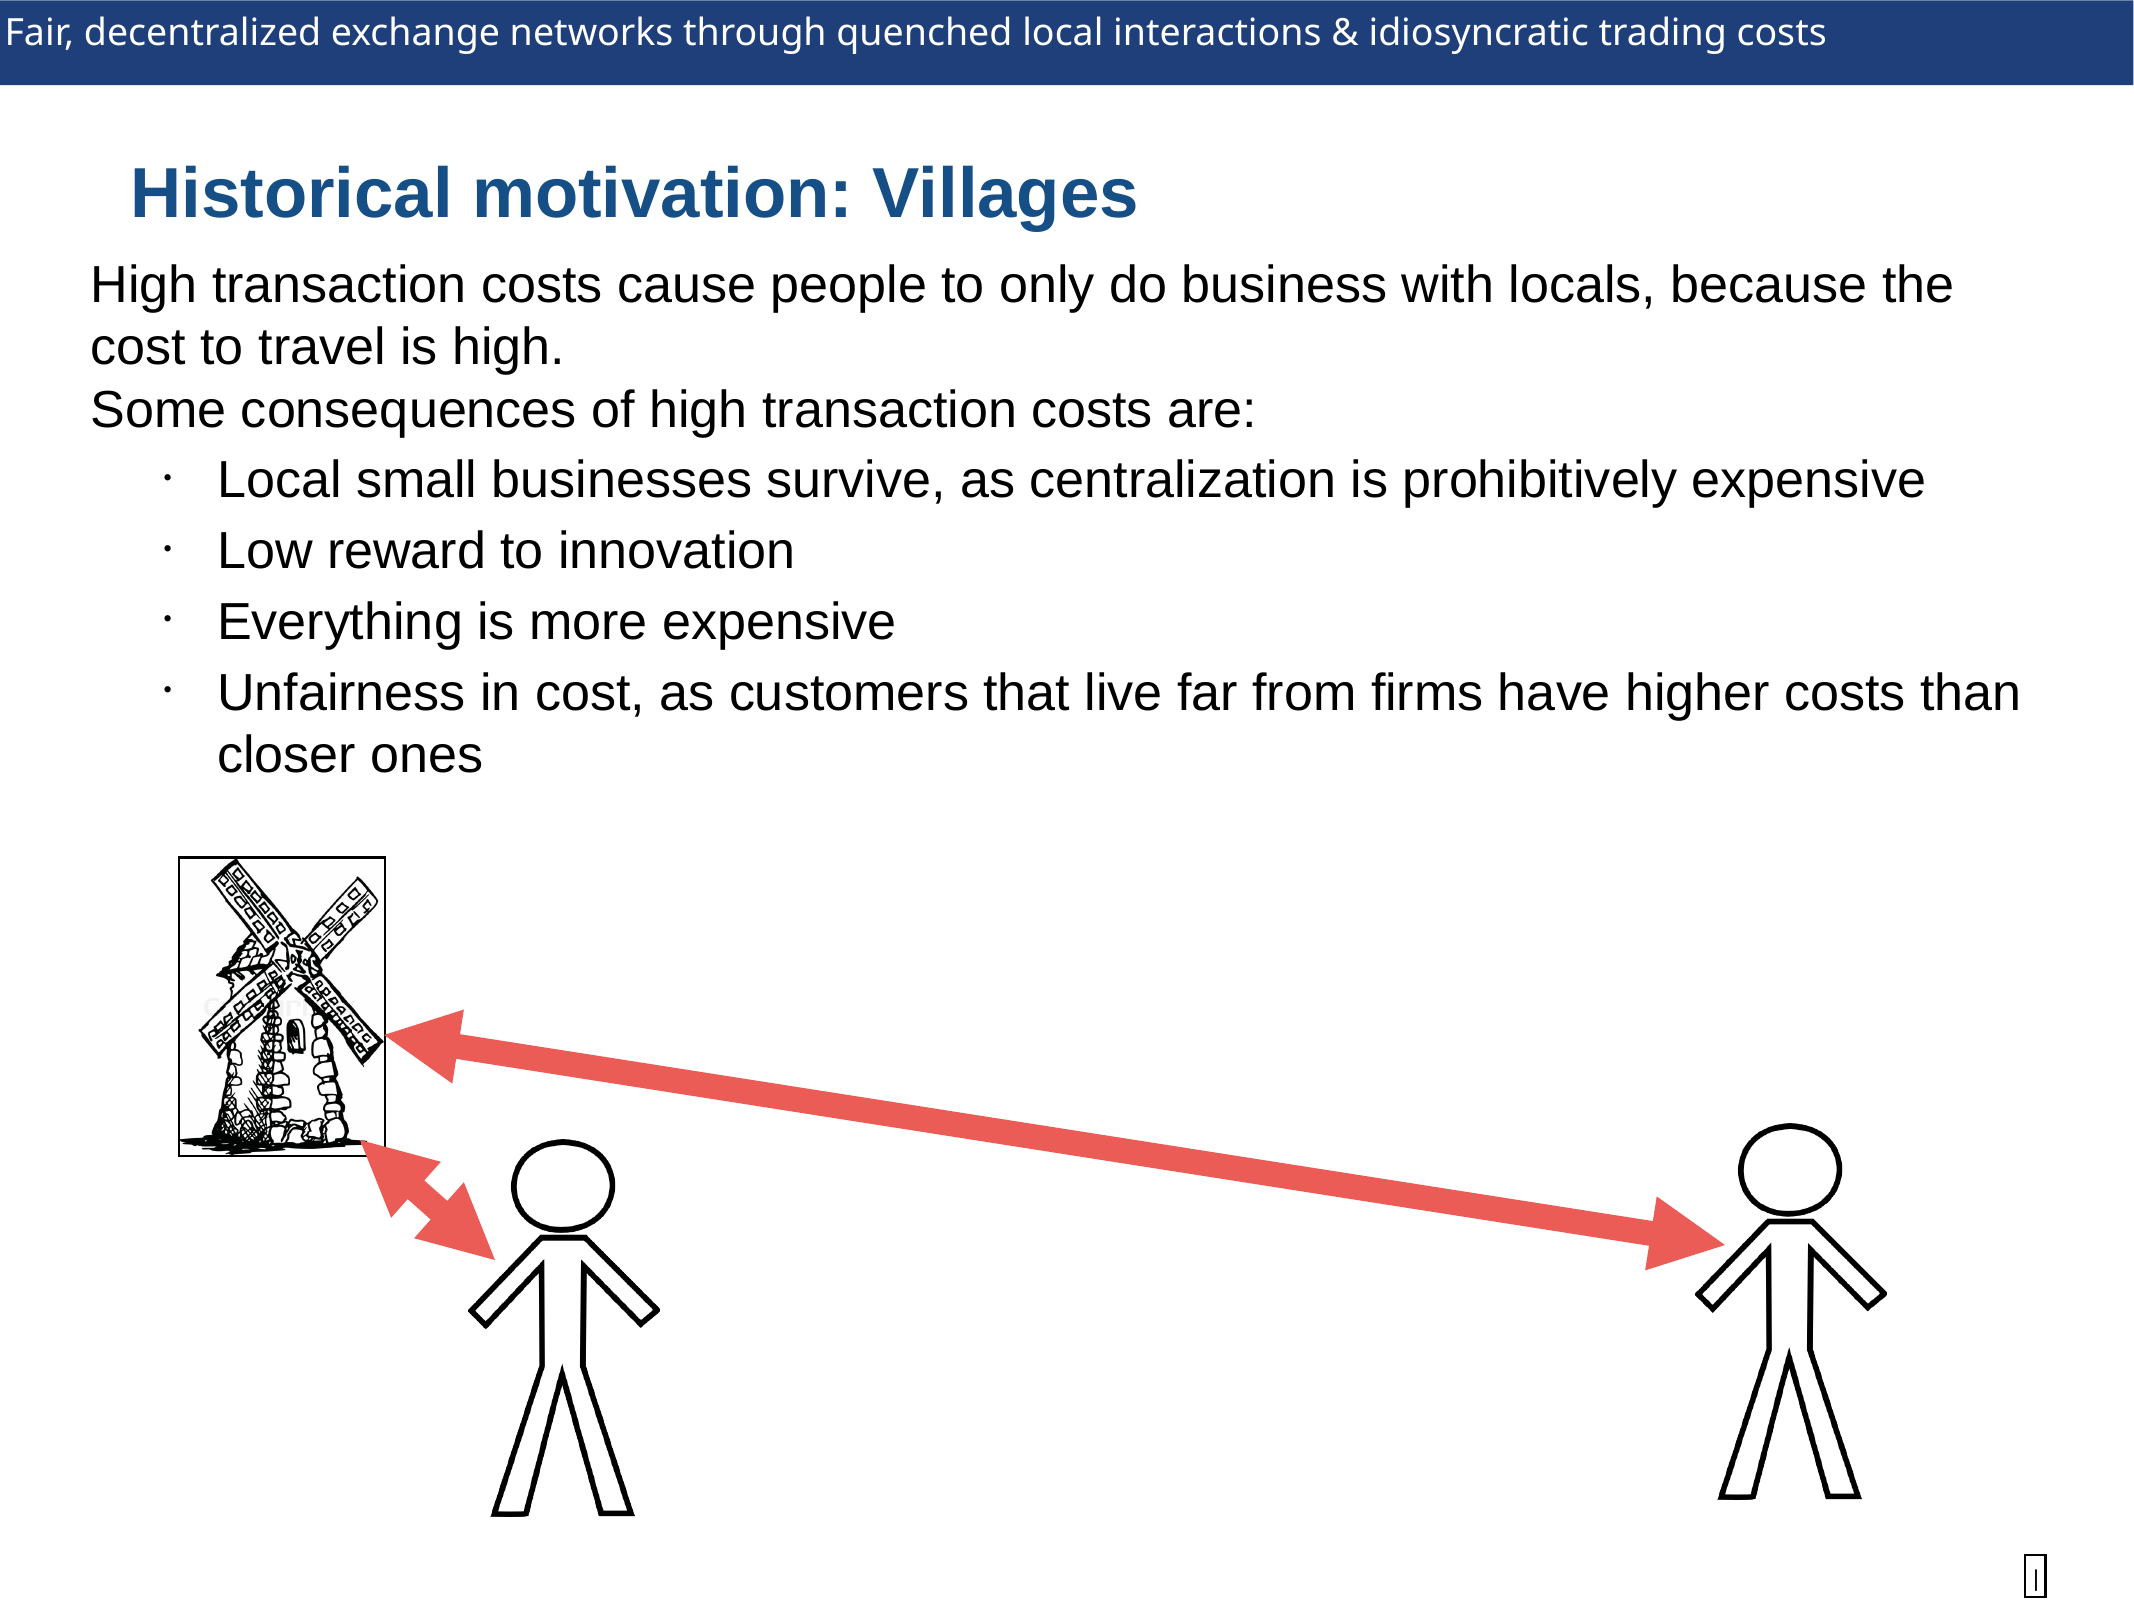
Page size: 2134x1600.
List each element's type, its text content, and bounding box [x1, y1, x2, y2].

text_box High transaction costs cause people to only do business with locals, because the cost to travel is high. Some consequences of high transaction costs are: Local small businesses survive, as centralization is prohibitively expensive Low reward to innovation Everything is more expensive Unfairness in cost, as customers that live far from firms have higher costs than closer ones [83, 242, 2050, 791]
picture [1694, 1123, 1887, 1501]
text_box [385, 1030, 1694, 1241]
picture [467, 1139, 661, 1517]
picture [179, 858, 385, 1156]
text_box Historical motivation: Villages [123, 139, 1971, 240]
